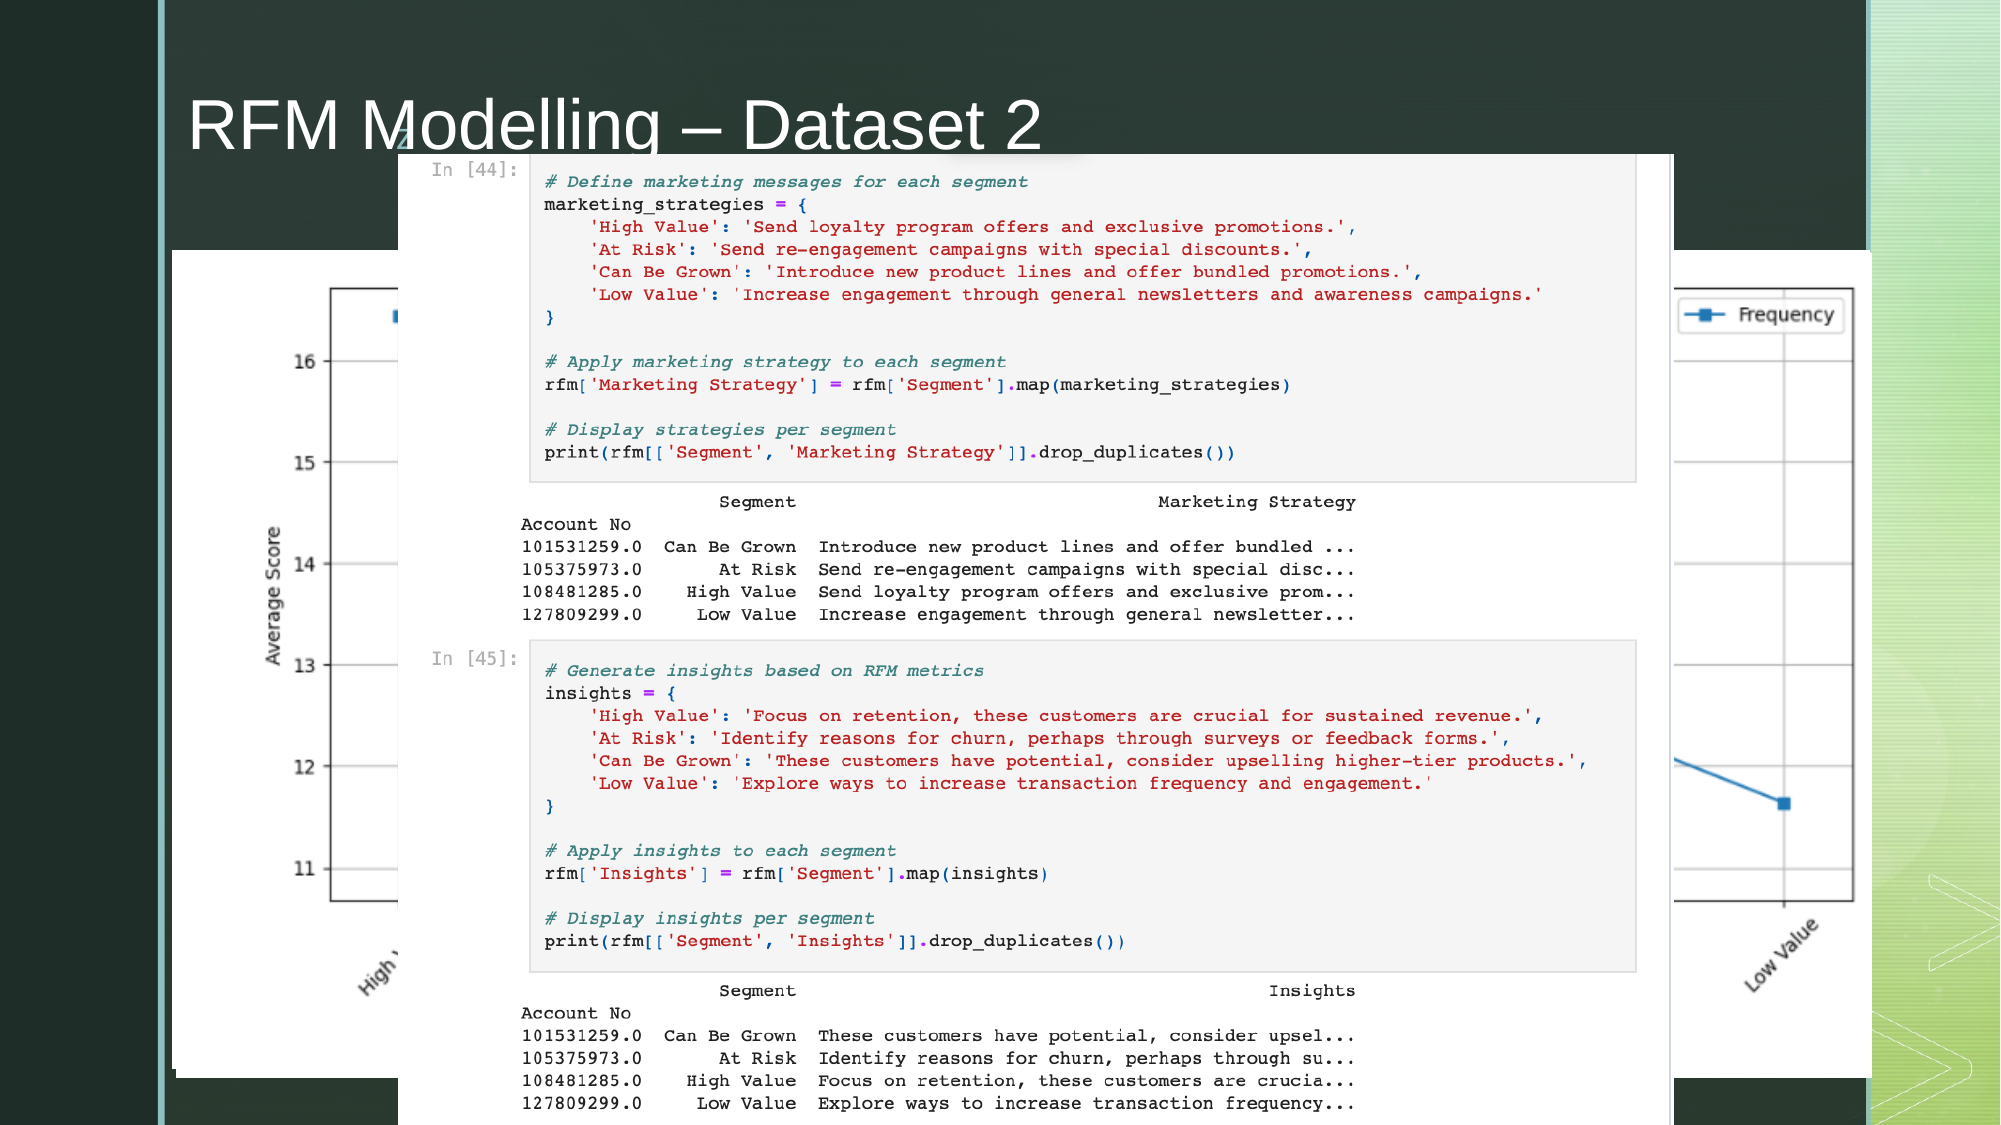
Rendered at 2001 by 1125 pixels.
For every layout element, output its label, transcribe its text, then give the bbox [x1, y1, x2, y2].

title RFM Modelling – Dataset 2 [172, 81, 1479, 249]
picture [172, 0, 2001, 1125]
